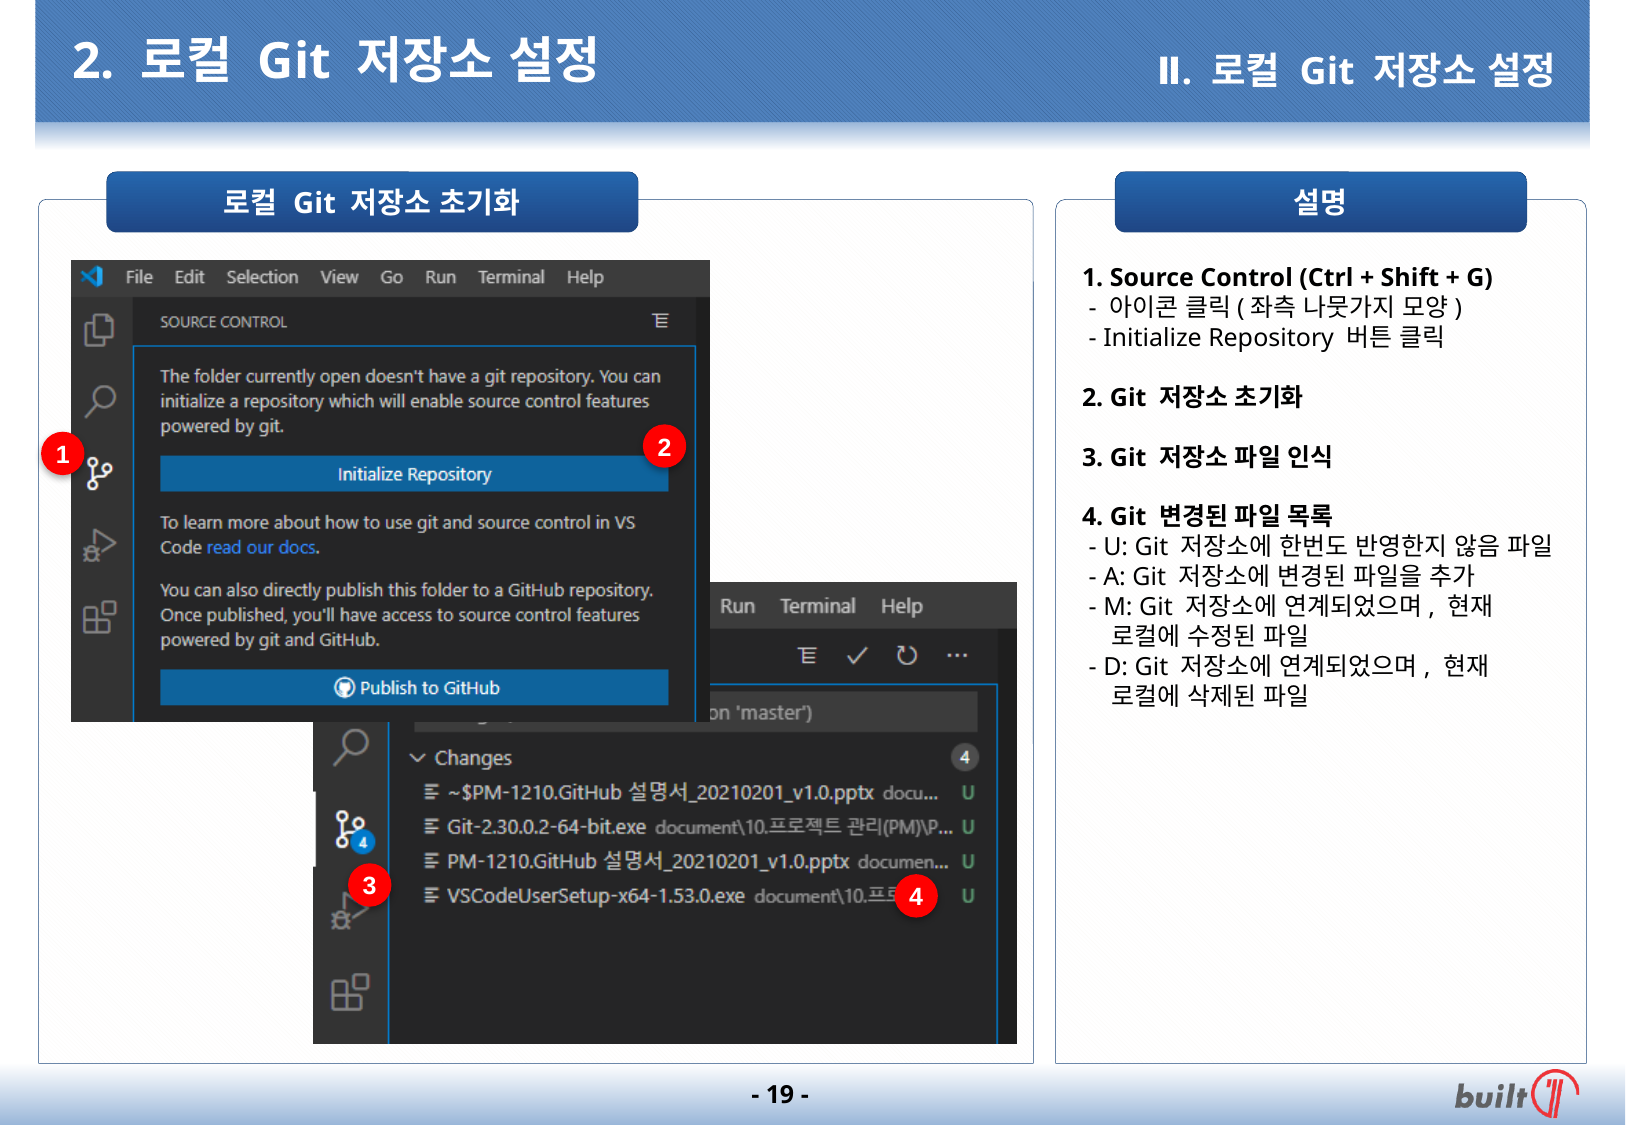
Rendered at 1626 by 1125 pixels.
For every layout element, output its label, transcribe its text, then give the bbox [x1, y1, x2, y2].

text_box 1 [41, 431, 65, 475]
text_box [36, 197, 1036, 1066]
title 2. 로컬 Git 저장소 설정 [57, 8, 893, 109]
picture [1455, 1069, 1585, 1120]
text_box 1. Source Control (Ctrl + Shift + G) - 아이콘 클릭(좌측 나뭇가지 모양) - Initialize Repository 버튼 클릭 2. Git 저장소 초기화 3. Git 저장소 파일 인식 4. Git 변경된 파일 목록 - U: Git 저장소에 한번도 반영한지 않음 파일 - A: Git 저장소에 변경된 파일을 추가 - M: Git 저장소에 연계되었으며, 현재 로컬에 수정된 파일 - D: Git 저장소에 연계되었으며, 현재 로컬에 삭제된 파일 [1053, 197, 1589, 1066]
text_box 로컬 Git 저장소 초기화 [106, 171, 639, 233]
text_box 설명 [1115, 171, 1527, 233]
picture [70, 260, 1017, 1044]
list Ⅱ. 로컬 Git 저장소 설정 [893, 8, 1572, 109]
